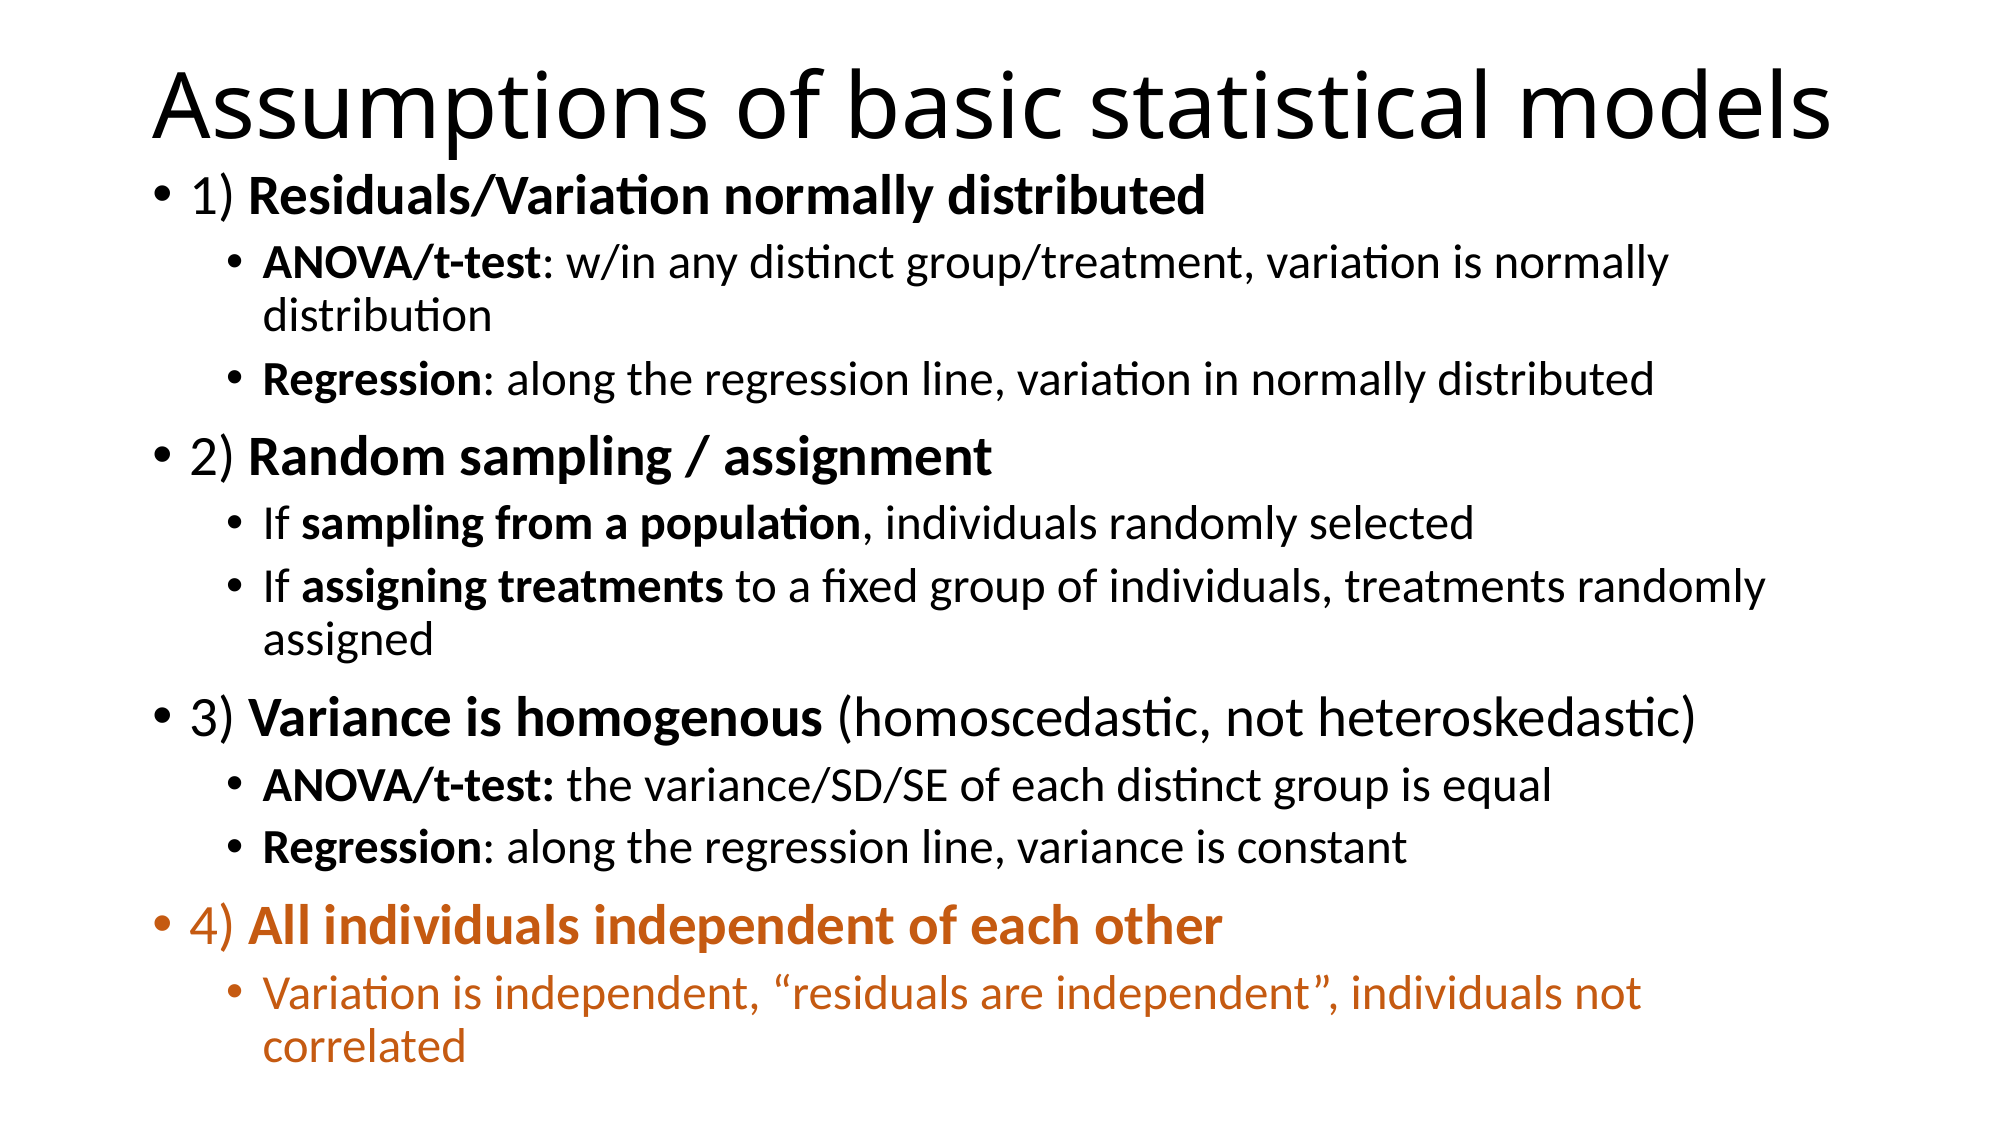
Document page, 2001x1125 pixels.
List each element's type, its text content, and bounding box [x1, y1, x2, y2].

list 1) Residuals/Variation normally distributed ANOVA/t-test: w/in any distinct group/treatment, variation is normally distribution Regression: along the regression line, variation in normally distributed 2) Random sampling / assignment If sampling from a population, individuals randomly selected If assigning treatments to a fixed group of individuals, treatments randomly assigned 3) Variance is homogenous (homoscedastic, not heteroskedastic) ANOVA/t-test: the variance/SD/SE of each distinct group is equal Regression: along the regression line, variance is constant 4) All individuals independent of each other Variation is independent, “residuals are independent”, individuals not correlated [137, 157, 1863, 1083]
title Assumptions of basic statistical models [137, 0, 1863, 157]
